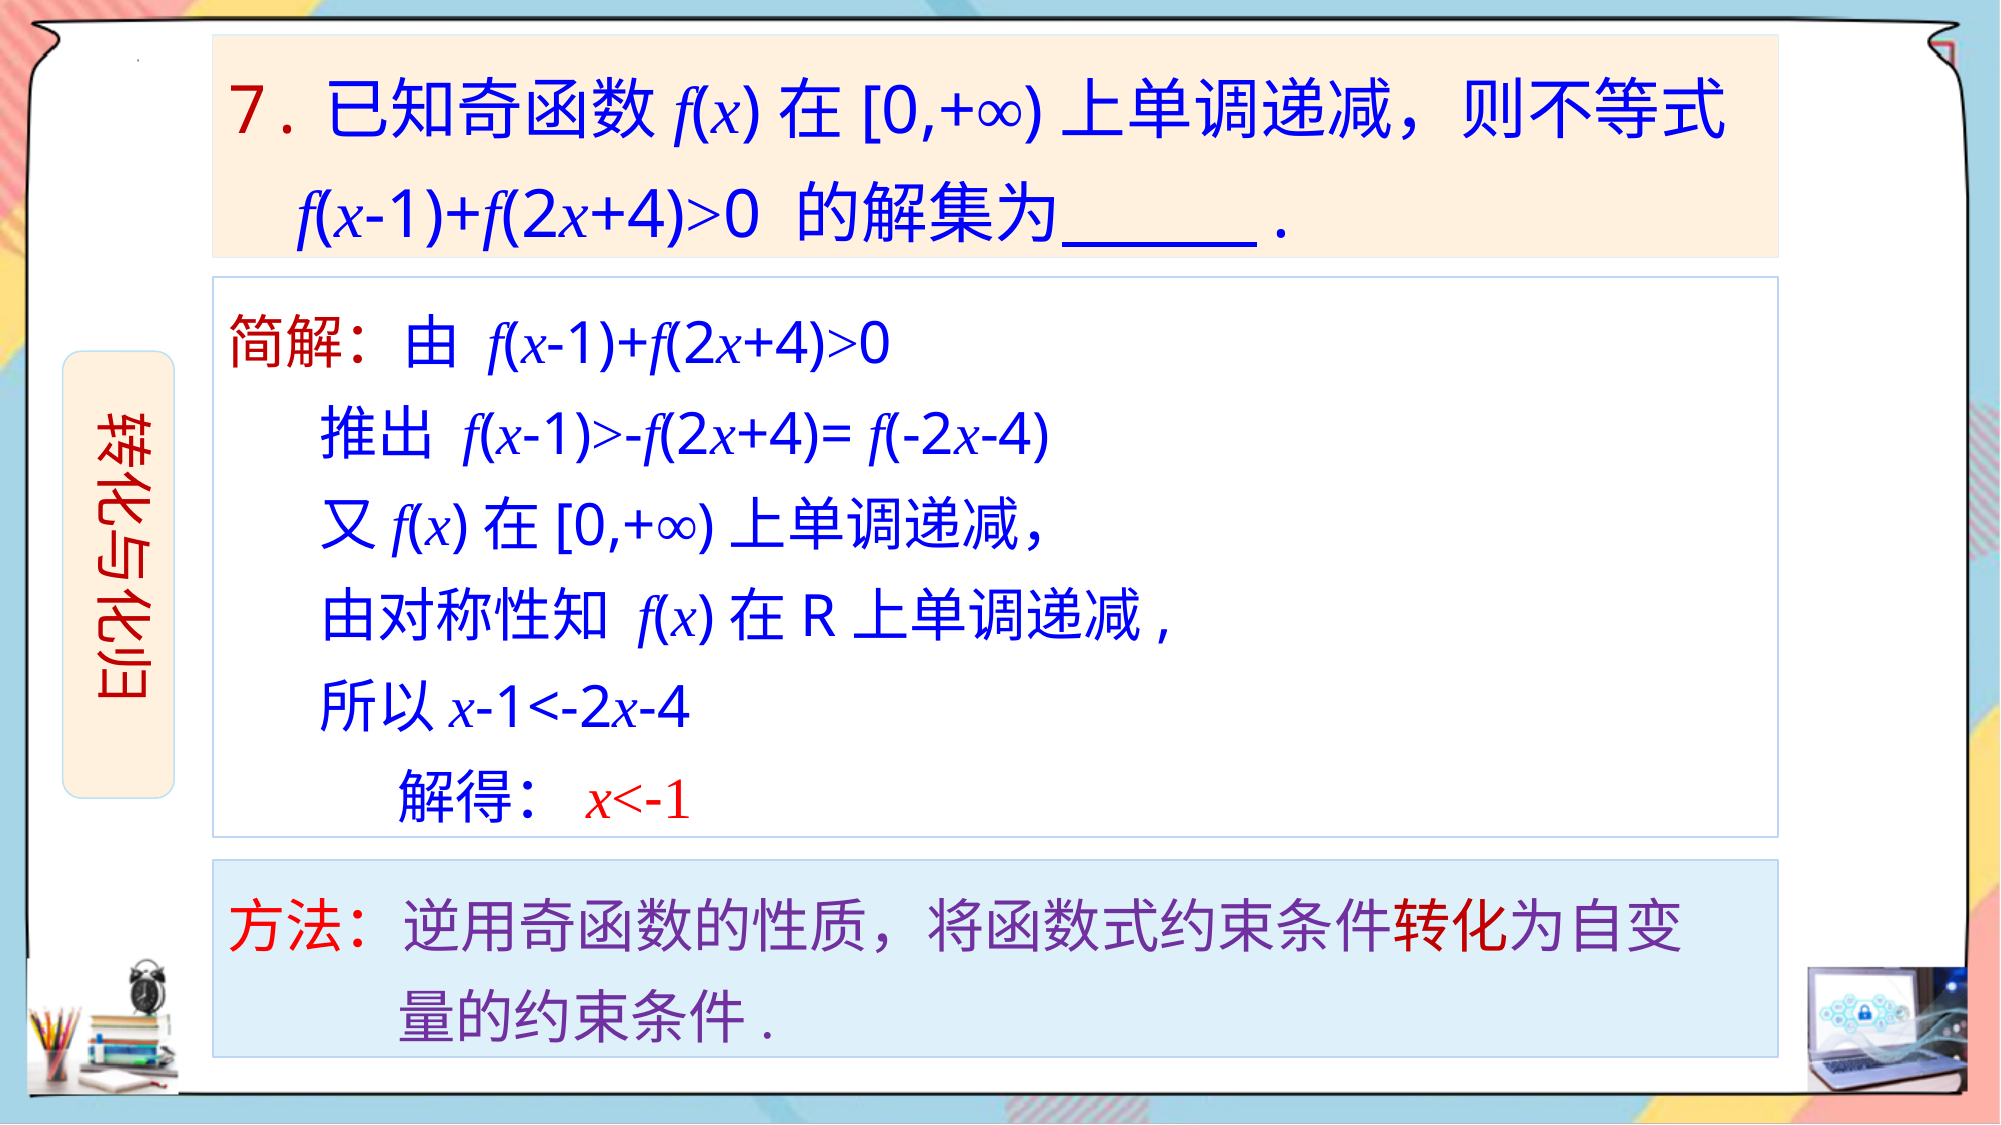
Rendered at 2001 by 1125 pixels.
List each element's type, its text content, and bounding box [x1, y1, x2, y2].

picture [0, 0, 2001, 1125]
text_box 7.已知奇函数f(x)在[0,+∞)上单调递减，则不等式 f(x-1)+f(2x+4)>0 的解集为 . [212, 35, 1779, 258]
text_box 简解：由 f(x-1)+f(2x+4)>0 推出 f(x-1)>-f(2x+4)= f(-2x-4) 又f(x)在[0,+∞)上单调递减， 由对称性知 f(x)在R上单调递减, 所以x-1<-2x-4 解得：x<-1 [212, 277, 1779, 838]
text_box 方法：逆用奇函数的性质，将函数式约束条件转化为自变 量的约束条件. [212, 860, 1779, 1058]
text_box 转化与化归 [62, 351, 175, 799]
